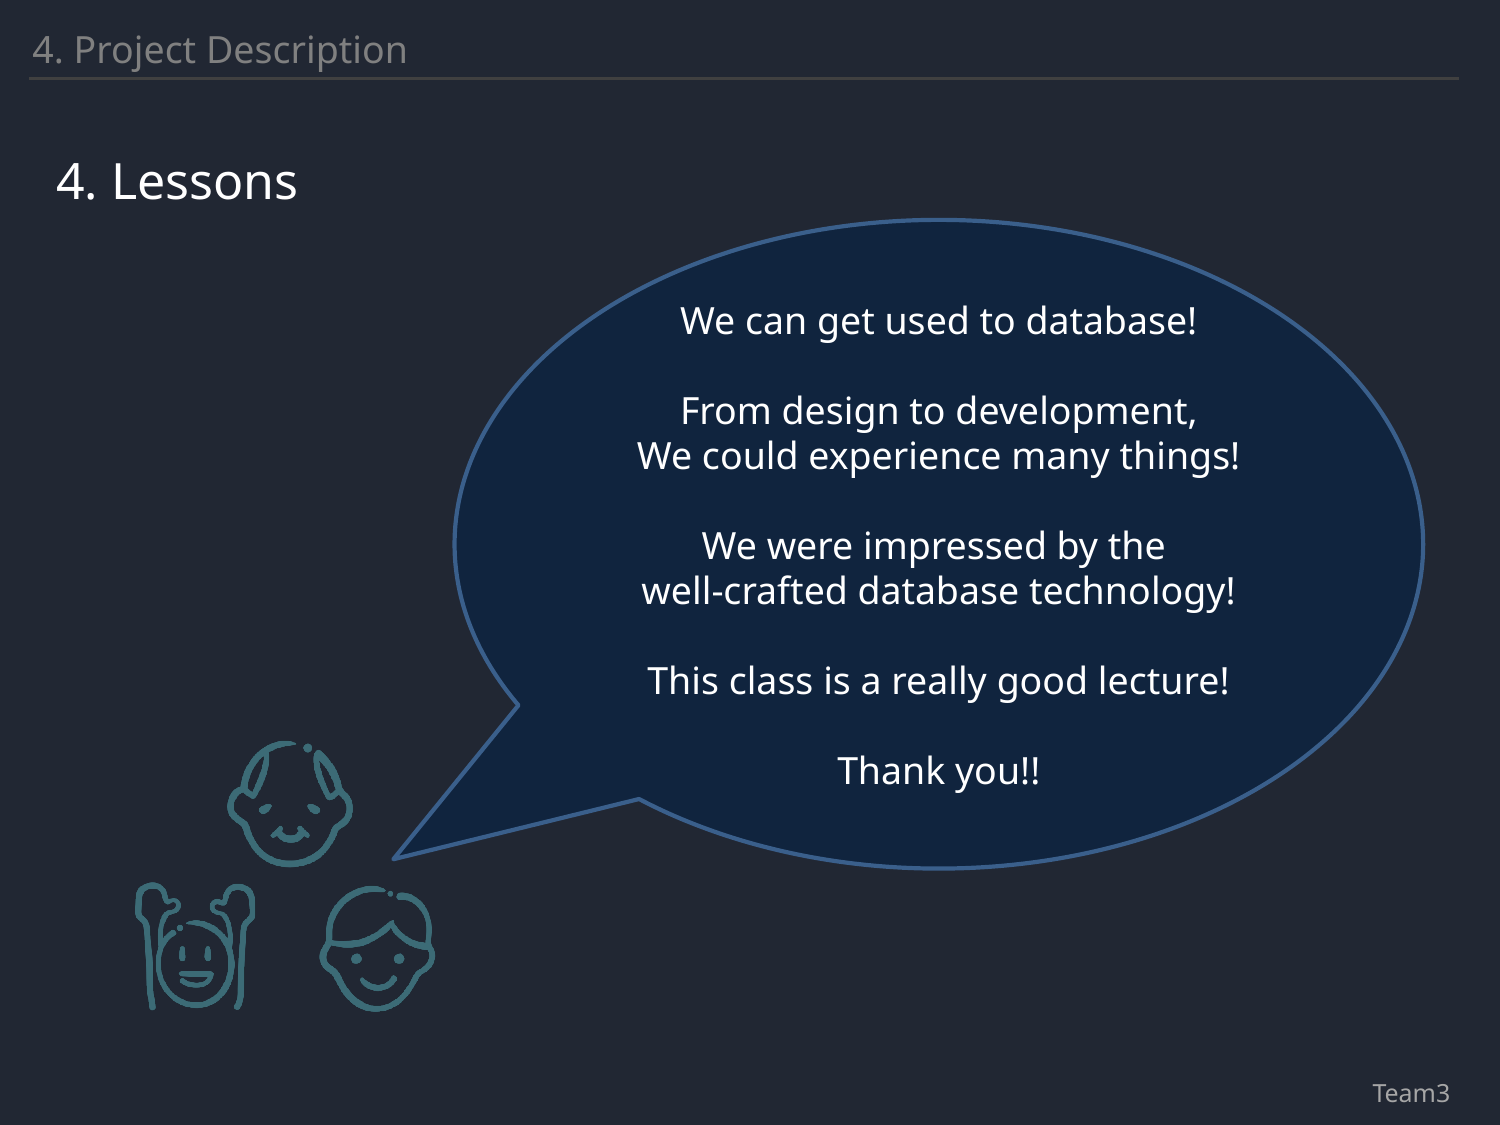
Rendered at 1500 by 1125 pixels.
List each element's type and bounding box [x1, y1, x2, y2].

picture [0, 0, 1500, 1125]
text_box [17, 18, 1459, 80]
